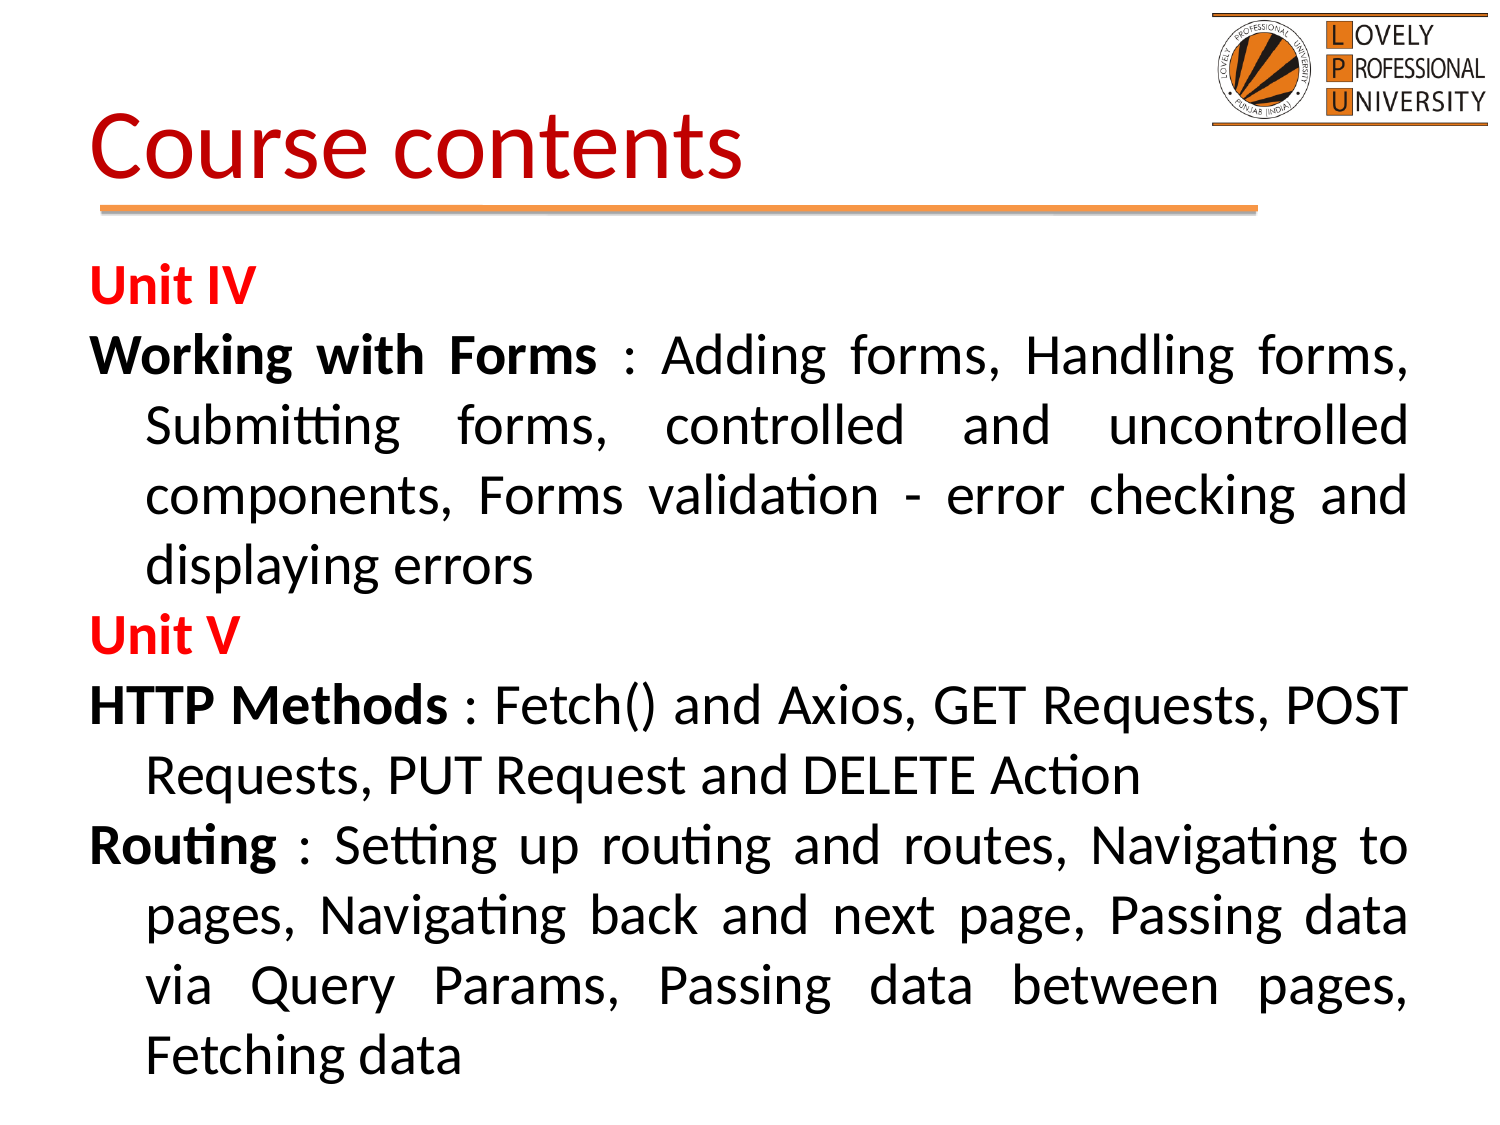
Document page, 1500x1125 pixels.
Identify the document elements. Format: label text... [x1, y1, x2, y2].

picture [1212, 13, 1488, 126]
text_box Course contents [74, 45, 1425, 233]
text_box Unit IV Working with Forms : Adding forms, Handling forms, Submitting forms, controlled and uncontrolled components, Forms validation - error checking and displaying errors Unit V HTTP Methods : Fetch() and Axios, GET Requests, POST Requests, PUT Request and DELETE Action Routing : Setting up routing and routes, Navigating to pages, Navigating back and next page, Passing data via Query Params, Passing data between pages, Fetching data [74, 238, 1425, 1071]
